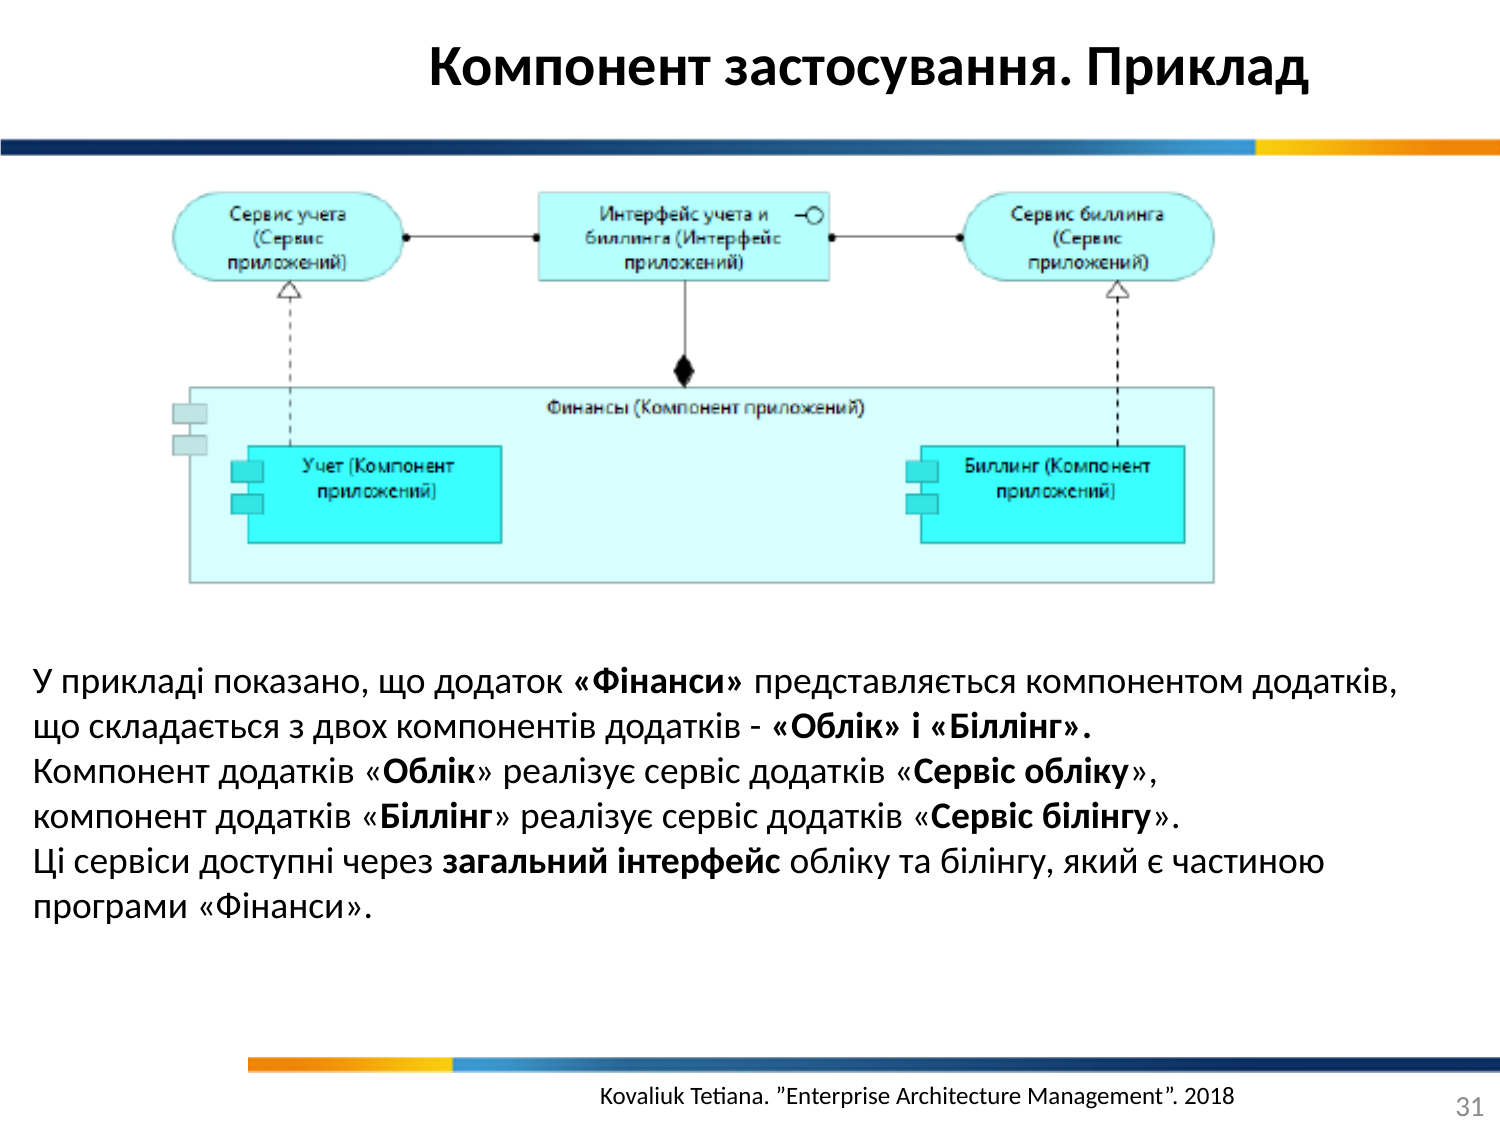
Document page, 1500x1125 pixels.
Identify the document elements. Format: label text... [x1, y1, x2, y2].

picture [2, 139, 1500, 155]
picture [133, 173, 1275, 597]
slide_number 31 [1428, 1083, 1500, 1125]
picture [248, 1057, 1500, 1073]
text_box Компонент застосування. Приклад [414, 20, 1325, 105]
text_box У прикладі показано, що додаток «Фінанси» представляється компонентом додатків, що складається з двох компонентів додатків - «Облік» і «Біллінг». Компонент додатків «Облік» реалізує сервіс додатків «Сервіс обліку», компонент додатків «Біллінг» реалізує сервіс додатків «Сервіс білінгу». Ці сервіси доступні через загальний інтерфейс обліку та білінгу, який є частиною програми «Фінанси». [18, 648, 1451, 934]
